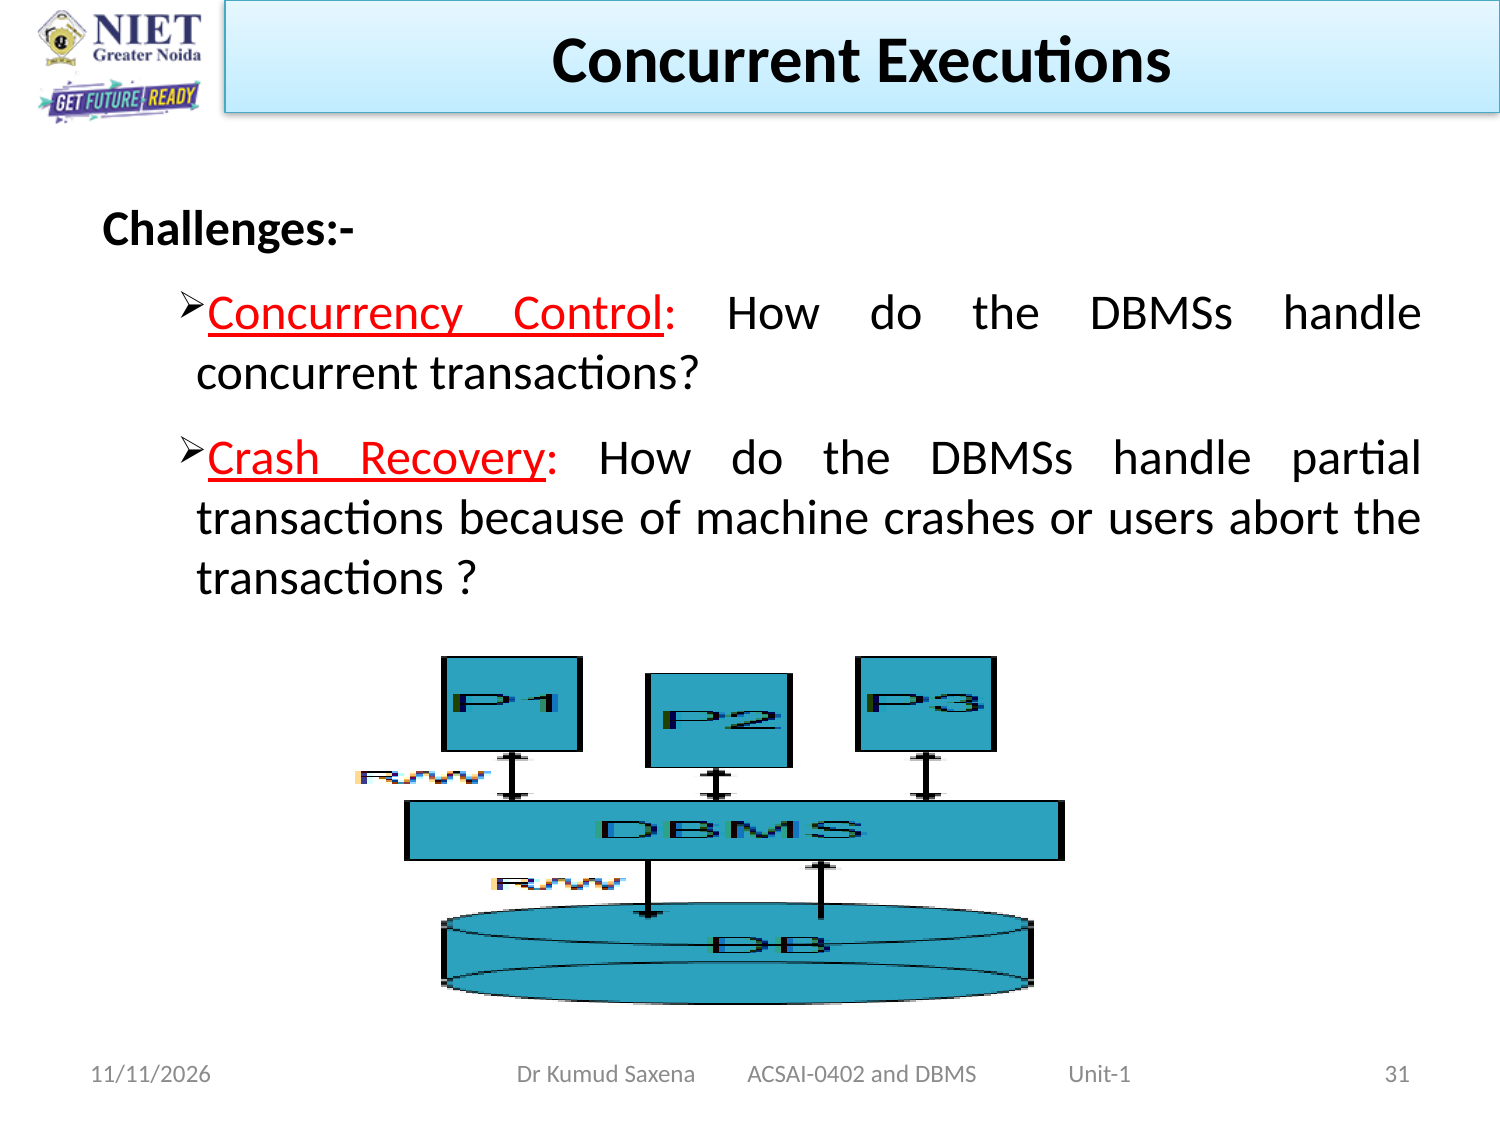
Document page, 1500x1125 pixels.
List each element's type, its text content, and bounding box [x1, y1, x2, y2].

picture [0, 0, 238, 135]
list Challenges:- Concurrency Control: How do the DBMSs handle concurrent transactions? Crash Recovery: How do the DBMSs handle partial transactions because of machine crashes or users abort the transactions ? [87, 187, 1438, 1043]
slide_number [75, 1042, 412, 1103]
footer Dr Kumud Saxena ACSAI-0402 and DBMS Unit-1 [412, 1042, 1074, 1103]
text_box Concurrent Executions [238, 0, 1500, 113]
picture [312, 637, 1238, 1023]
slide_number 31 [1074, 1042, 1425, 1103]
